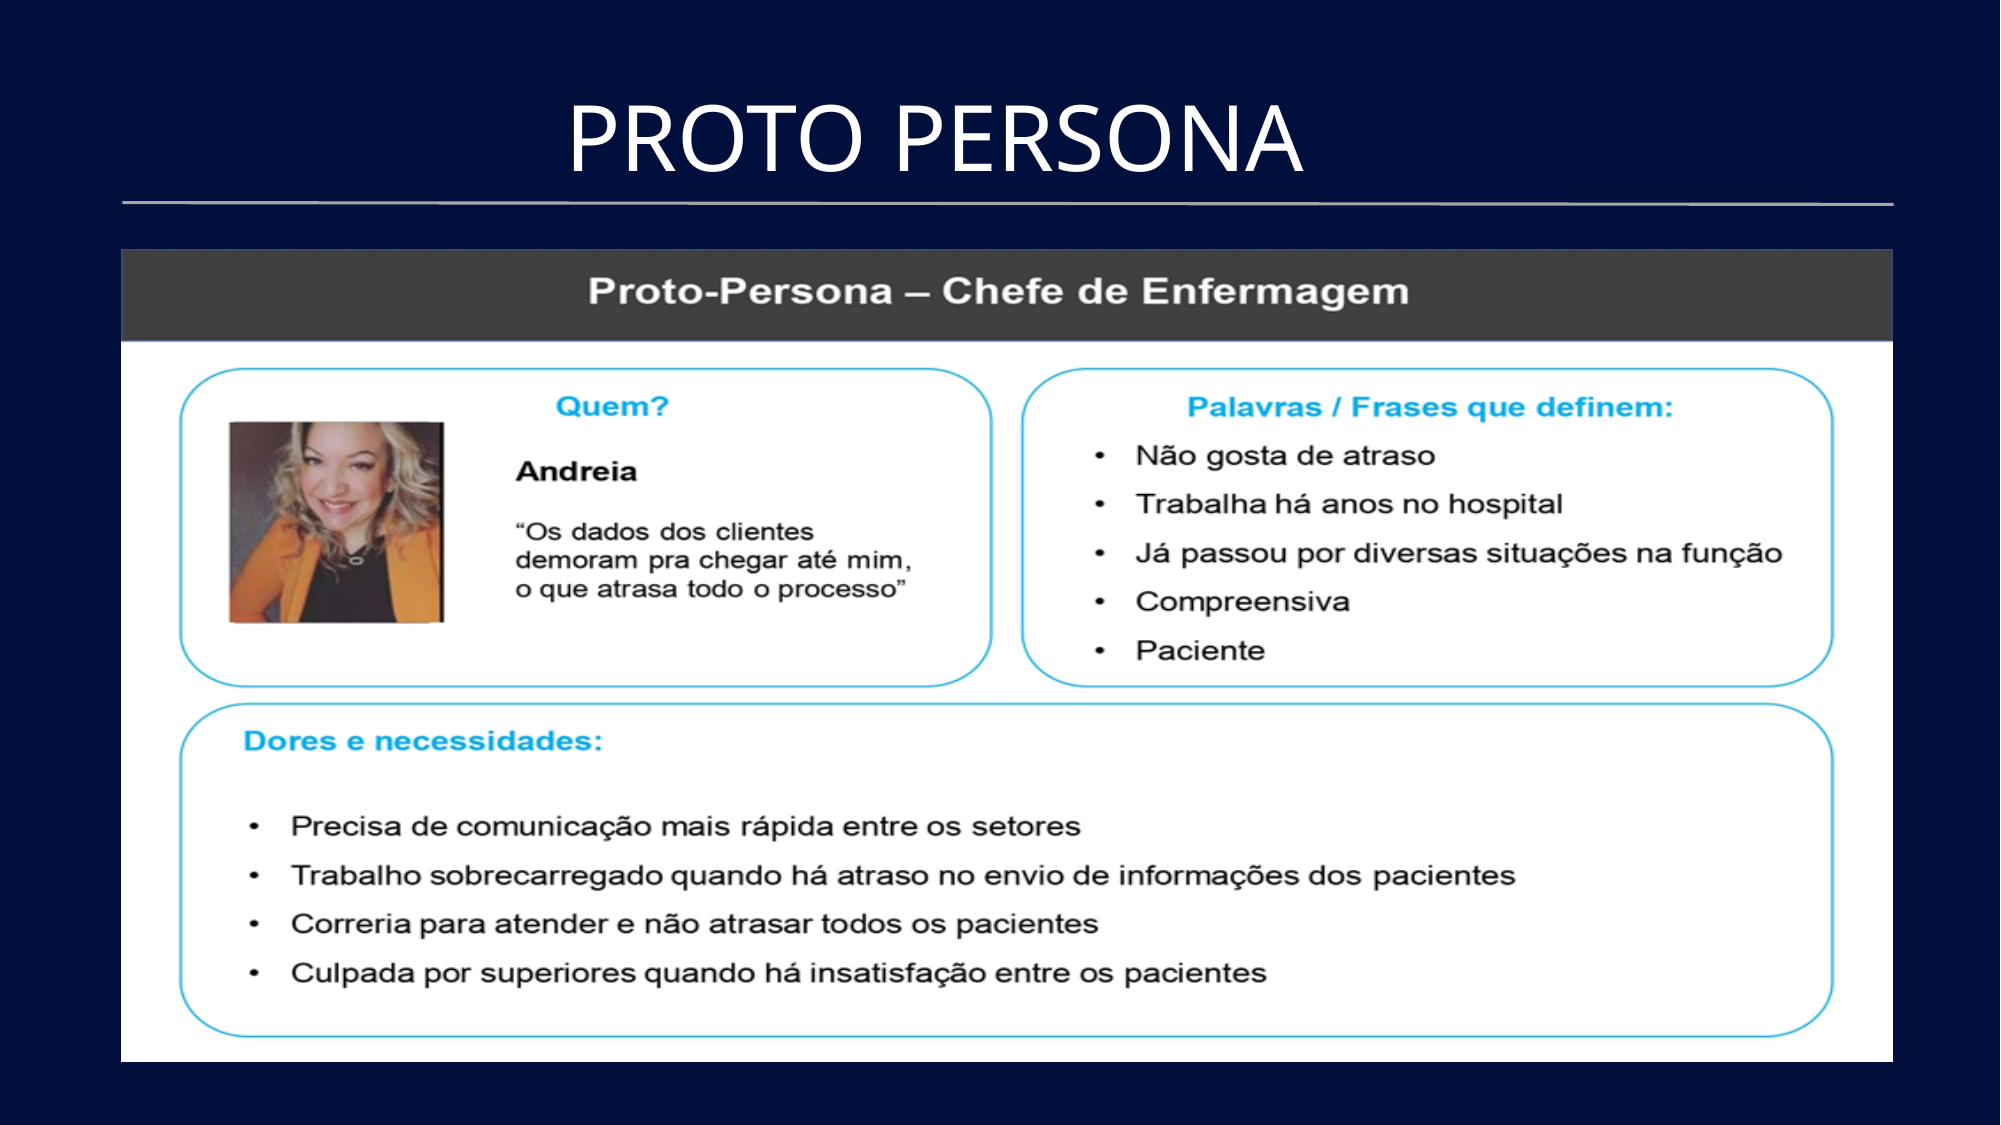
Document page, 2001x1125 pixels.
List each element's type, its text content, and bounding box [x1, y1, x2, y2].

title PROTO PERSONA [0, 32, 1946, 251]
picture [121, 249, 1893, 1062]
